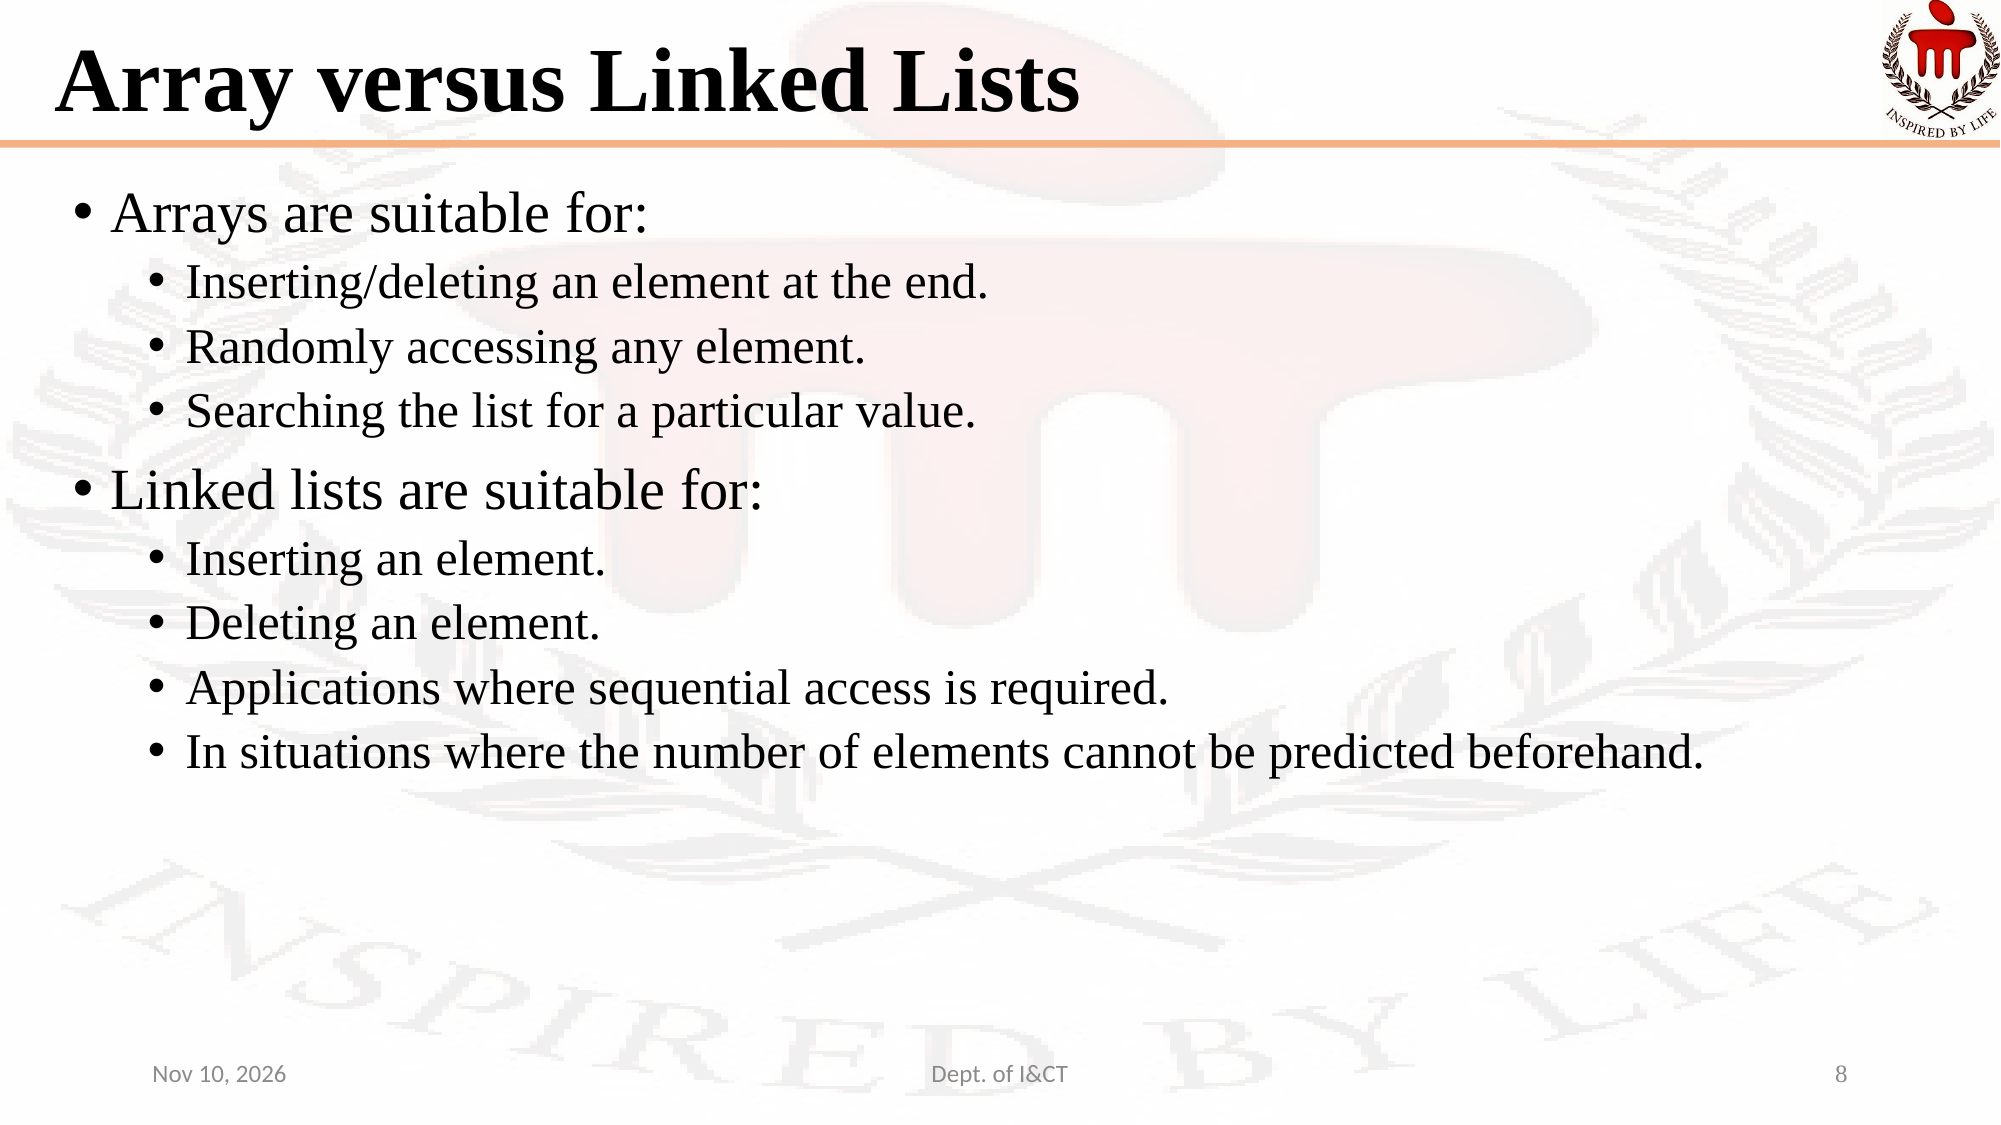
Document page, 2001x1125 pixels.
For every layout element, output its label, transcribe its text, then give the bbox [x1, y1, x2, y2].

title Array versus Linked Lists [39, 22, 1863, 141]
footer Dept. of I&CT [662, 1042, 1338, 1103]
slide_number 25-Nov-21 [137, 1042, 588, 1103]
list Arrays are suitable for: Inserting/deleting an element at the end. Randomly accessing any element. Searching the list for a particular value. Linked lists are suitable for: Inserting an element. Deleting an element. Applications where sequential access is required. In situations where the number of elements cannot be predicted beforehand. [57, 174, 1930, 950]
slide_number 8 [1412, 1042, 1863, 1103]
picture [1882, 0, 2000, 140]
